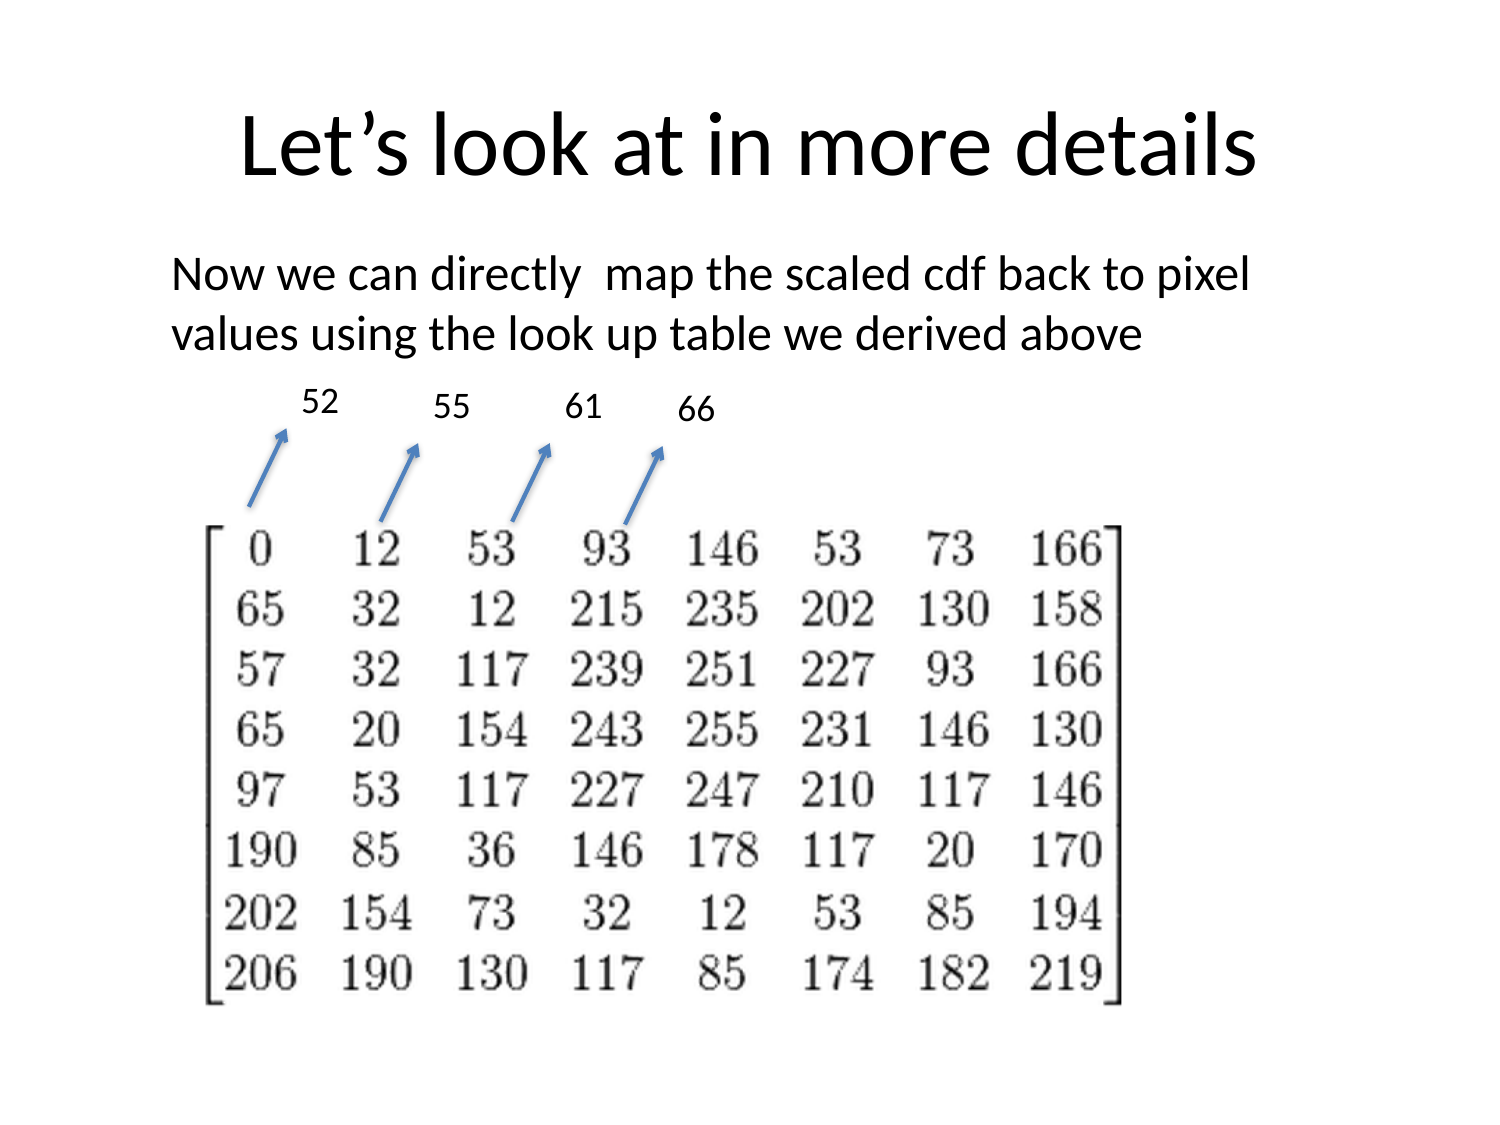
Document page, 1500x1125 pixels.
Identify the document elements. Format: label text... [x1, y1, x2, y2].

text_box 55 [418, 373, 531, 434]
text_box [380, 442, 419, 522]
text_box 61 [549, 373, 663, 434]
text_box 66 [662, 376, 776, 437]
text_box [624, 445, 663, 525]
text_box Now we can directly map the scaled cdf back to pixel values using the look up table we derived above [156, 233, 1297, 368]
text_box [511, 442, 551, 522]
text_box 52 [286, 368, 400, 429]
title Let’s look at in more details [75, 45, 1425, 233]
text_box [248, 427, 287, 507]
picture [178, 506, 1141, 1016]
